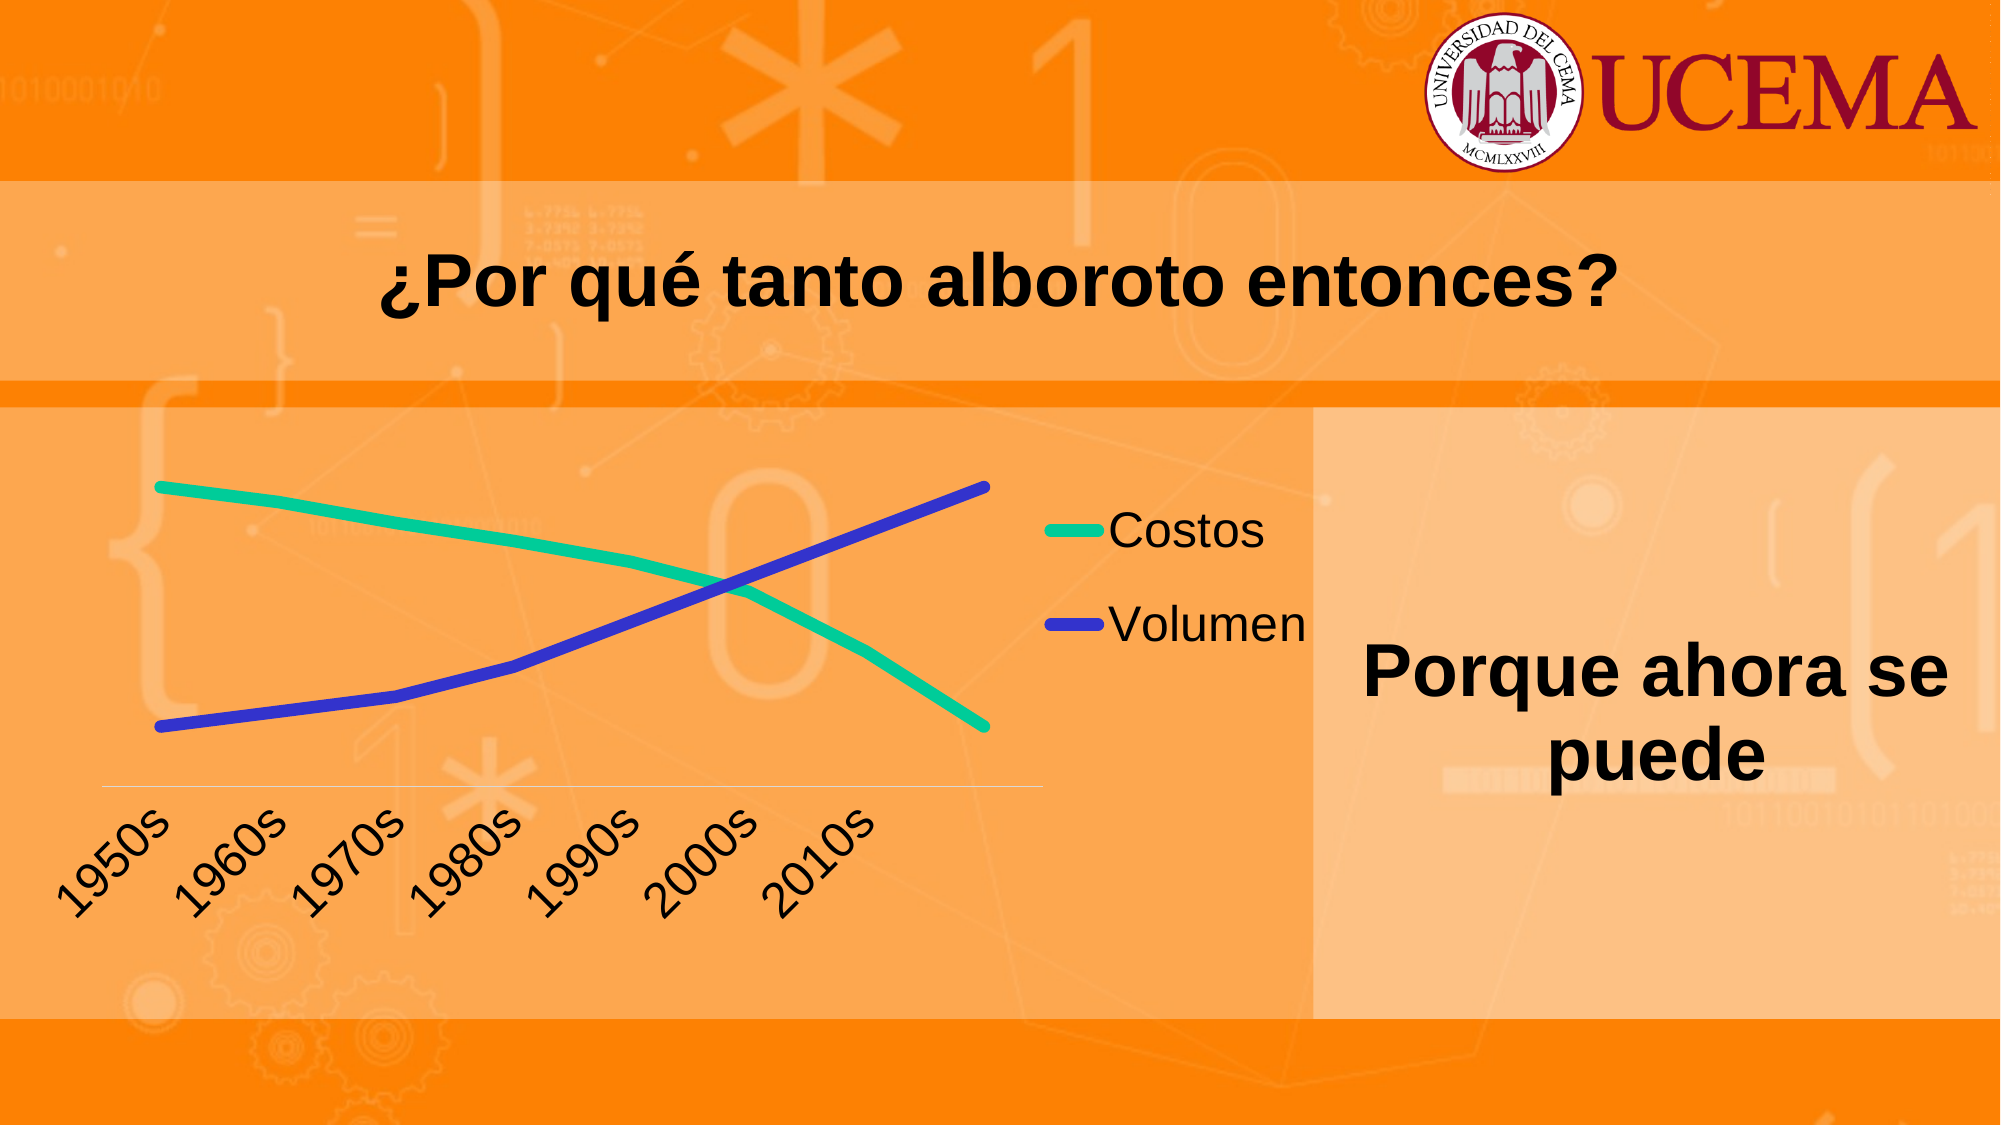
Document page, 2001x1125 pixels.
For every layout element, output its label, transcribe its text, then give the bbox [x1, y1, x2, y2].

text_box ¿Por qué tanto alboroto entonces? [0, 181, 2000, 381]
picture [0, 0, 2001, 1125]
chart [0, 407, 2000, 1020]
